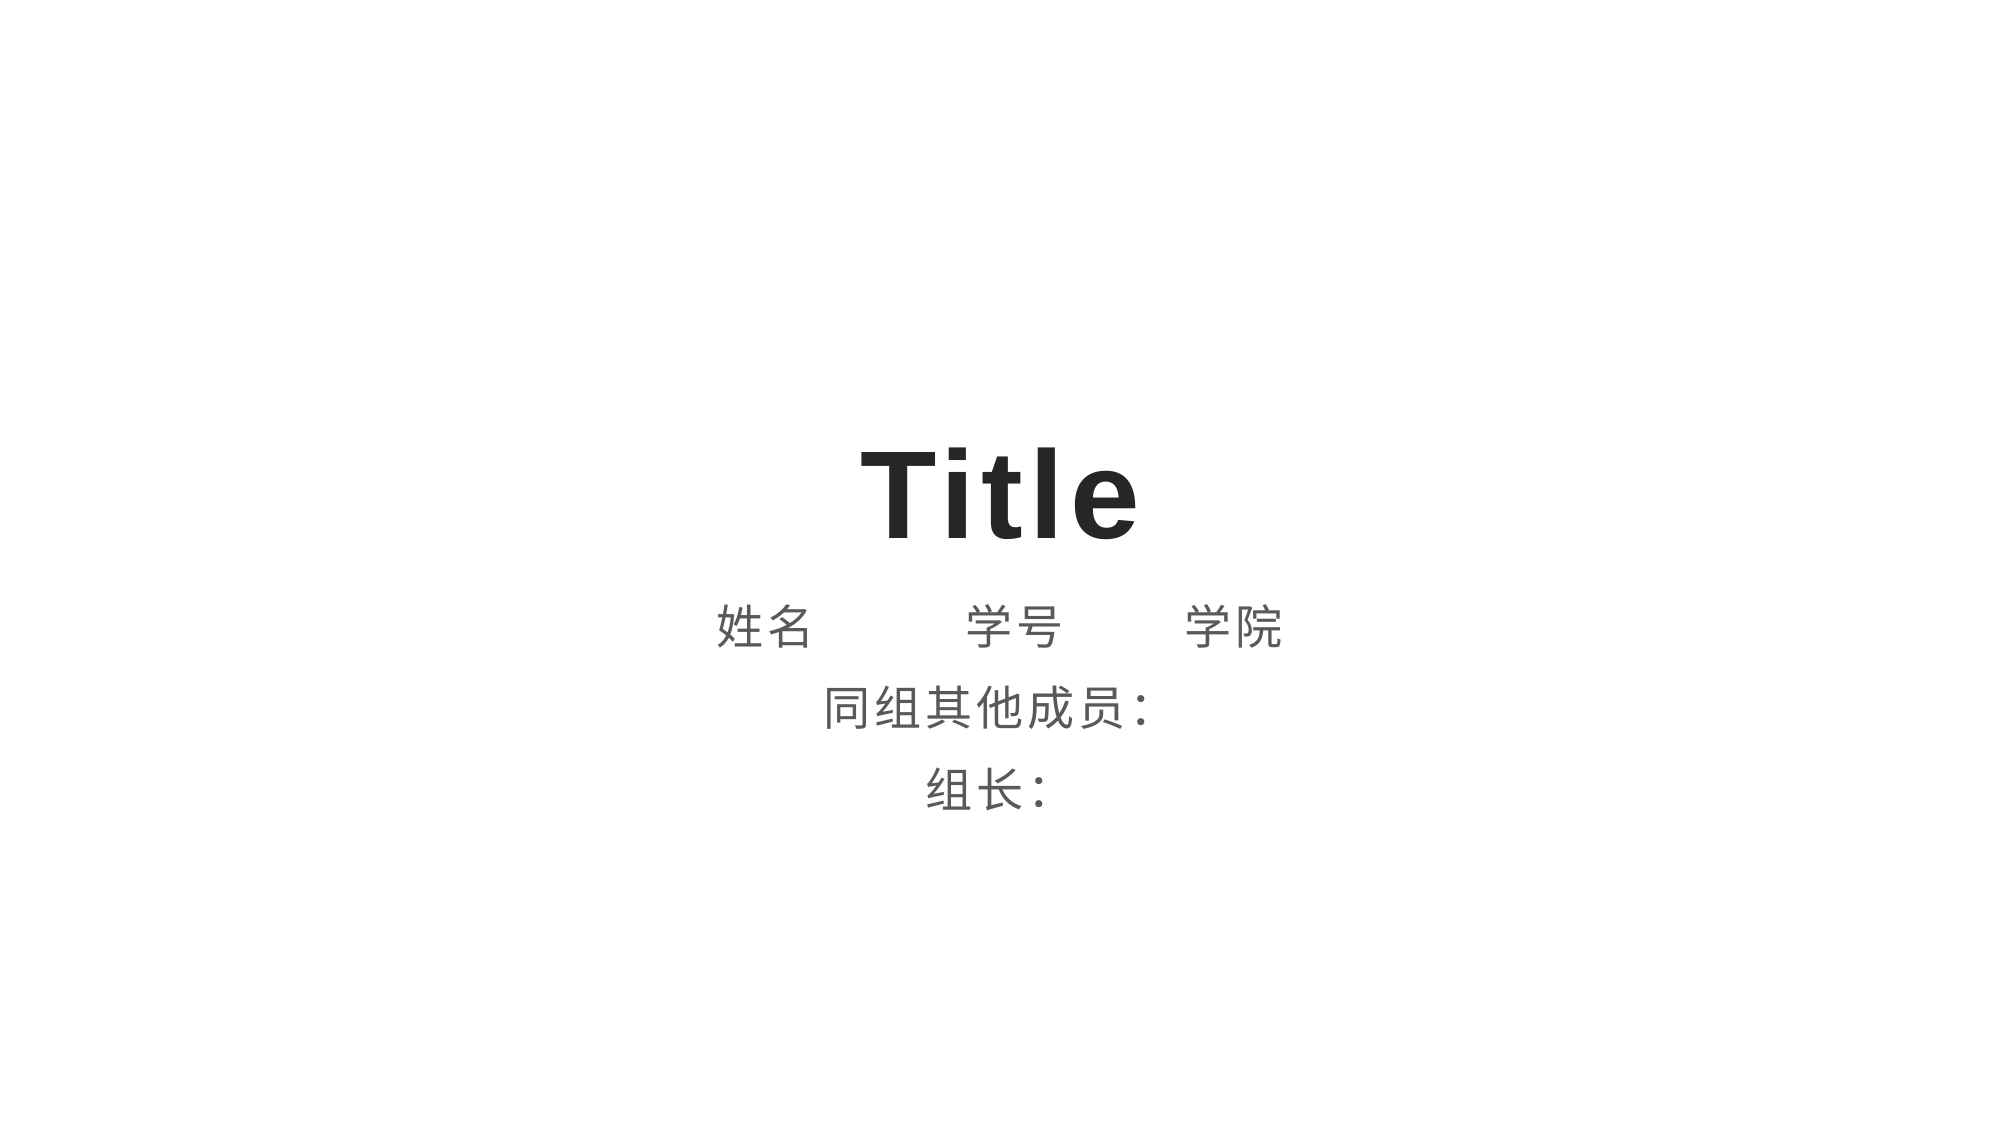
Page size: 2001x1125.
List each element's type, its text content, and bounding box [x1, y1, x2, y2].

title Title [196, 149, 1805, 572]
subtitle 姓名 学号 学院 同组其他成员： 组长： [196, 584, 1805, 826]
